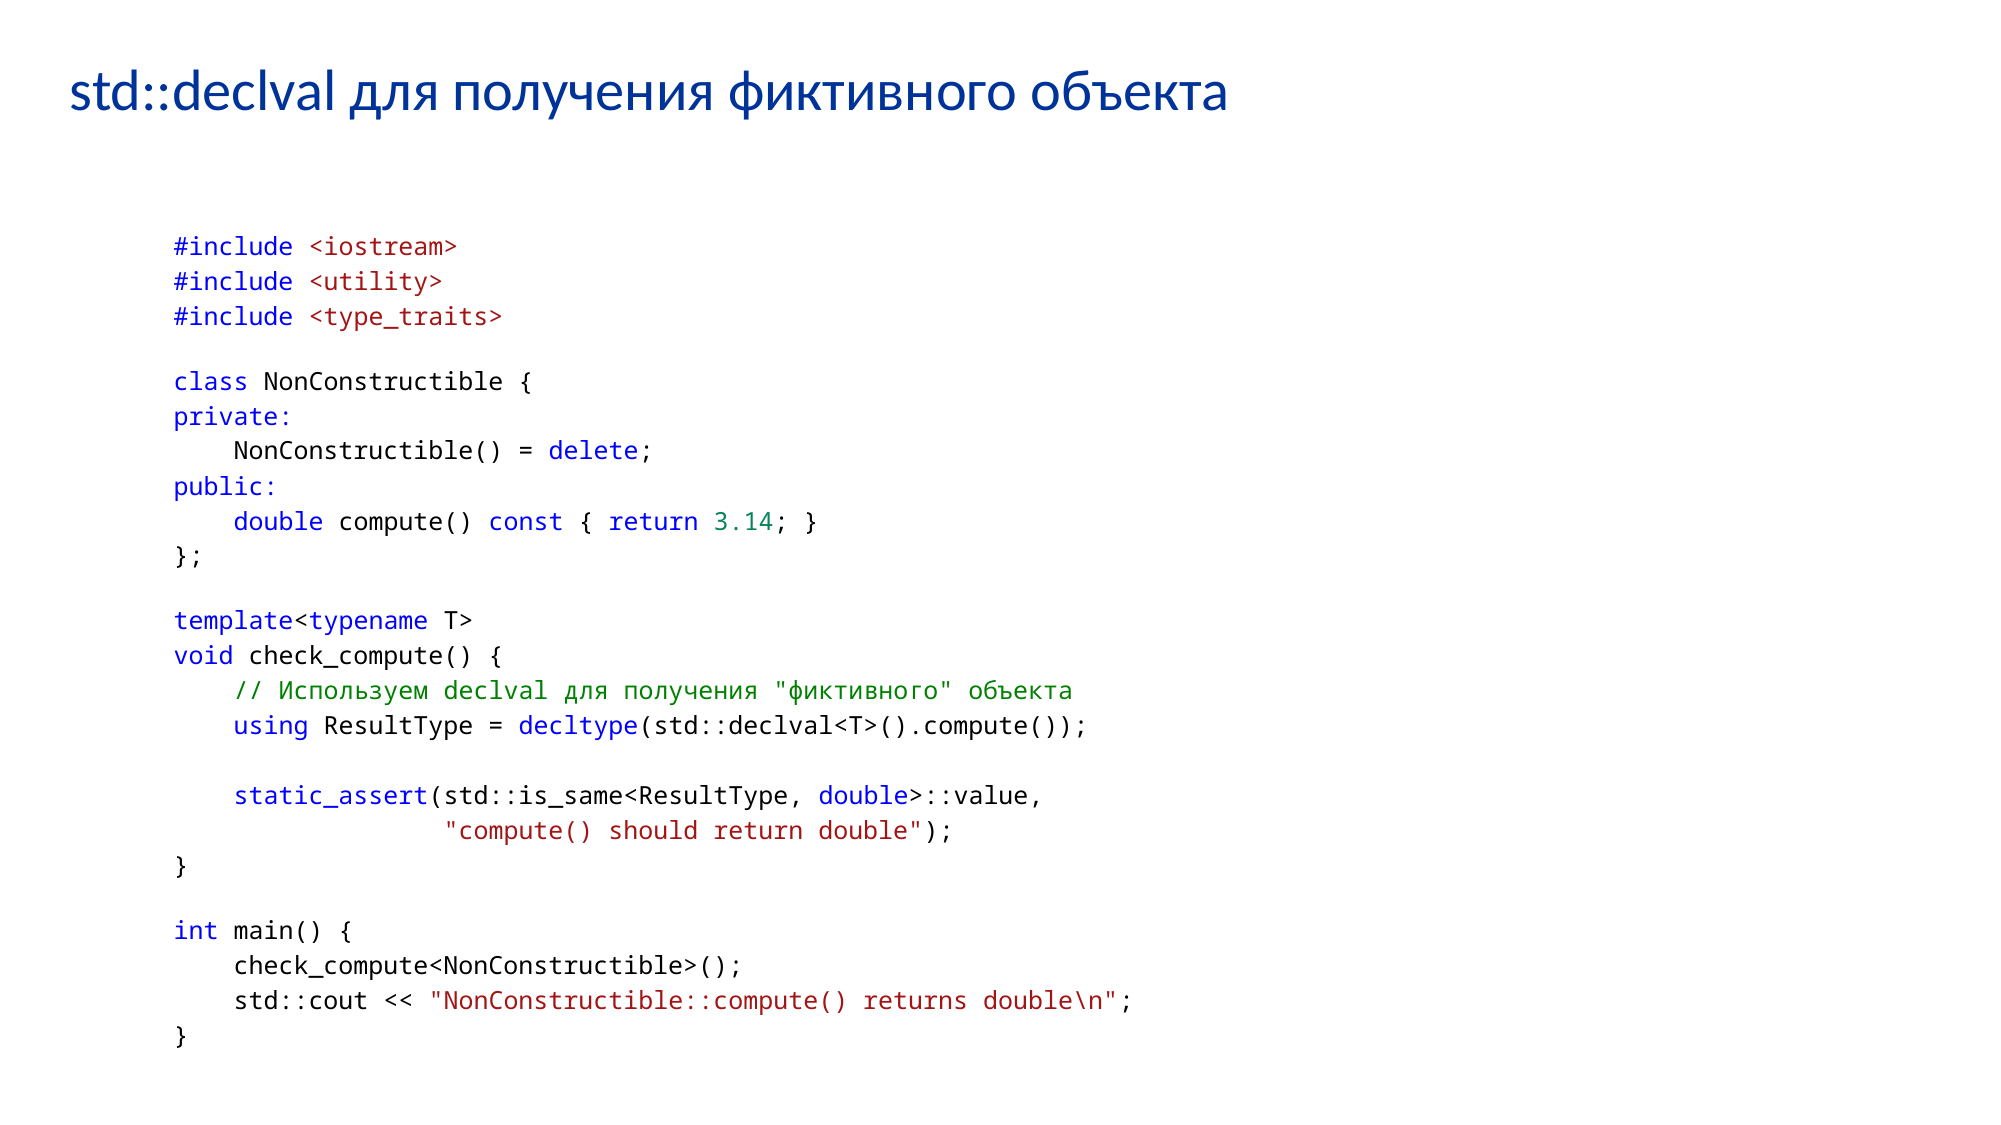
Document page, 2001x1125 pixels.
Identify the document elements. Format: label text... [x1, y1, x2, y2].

list #include <iostream> #include <utility> #include <type_traits> class NonConstructible { private: NonConstructible() = delete; public: double compute() const { return 3.14; } }; template<typename T> void check_compute() { // Используем declval для получения "фиктивного" объекта using ResultType = decltype(std::declval<T>().compute()); static_assert(std::is_same<ResultType, double>::value, "compute() should return double"); } int main() { check_compute<NonConstructible>(); std::cout << "NonConstructible::compute() returns double\n"; } [158, 222, 1842, 1035]
title std::declval для получения фиктивного объекта [55, 45, 1945, 185]
